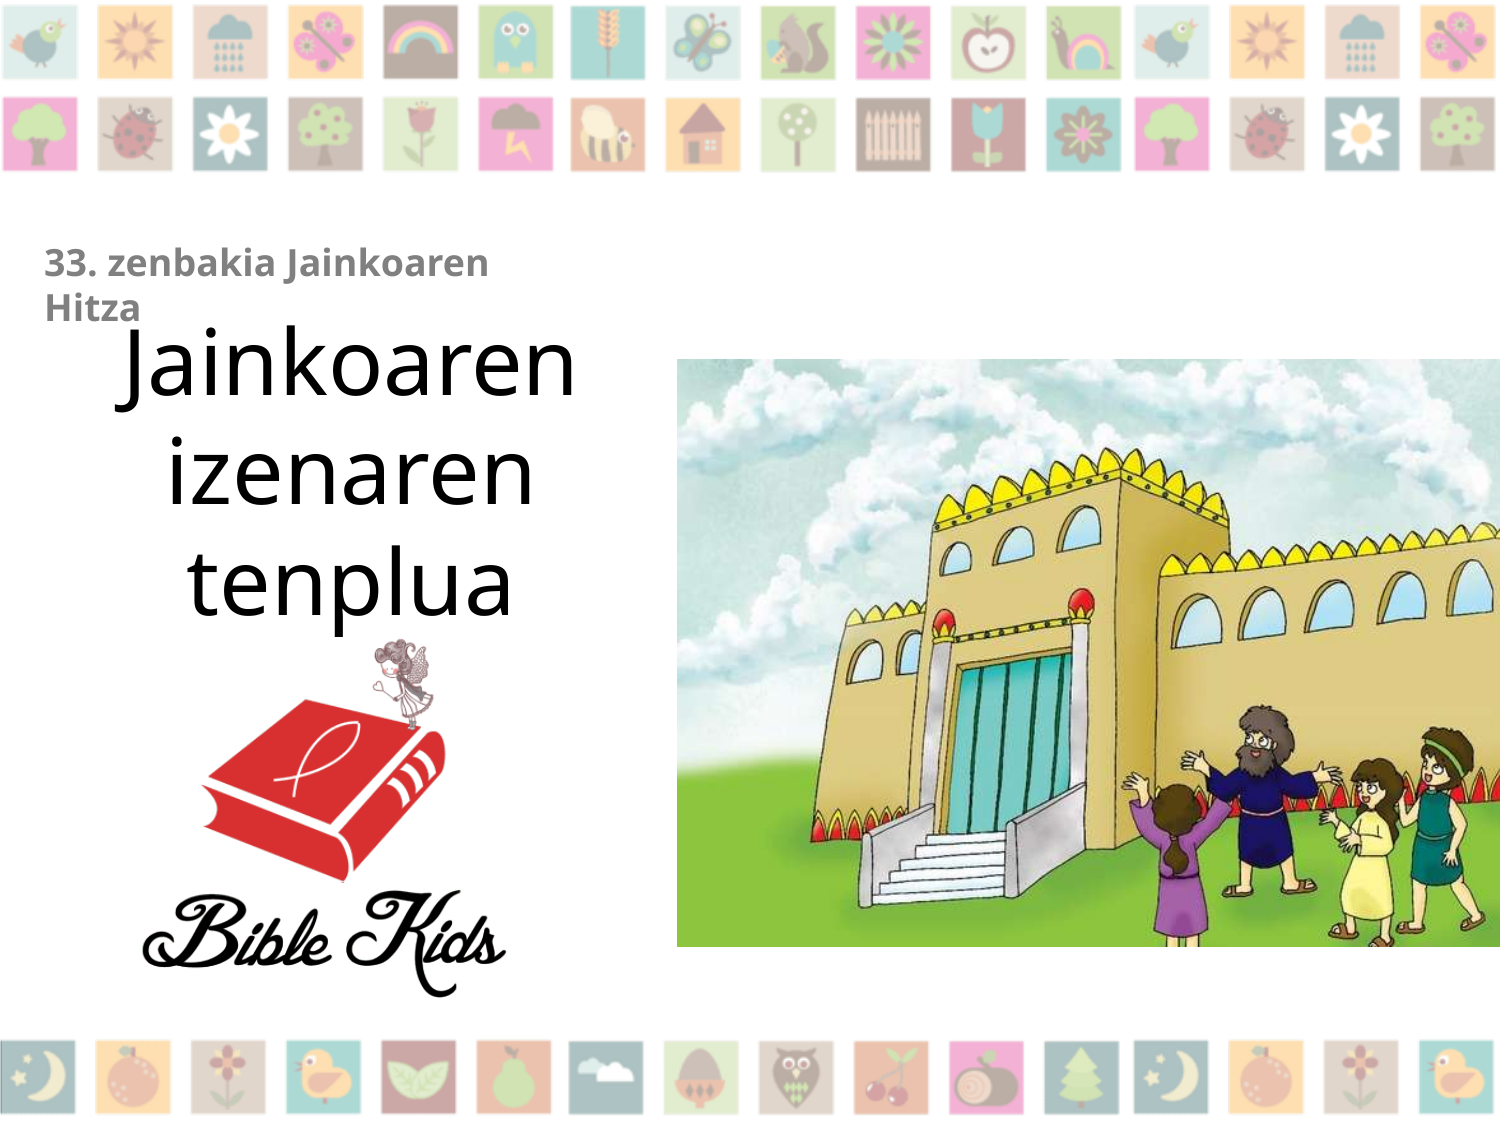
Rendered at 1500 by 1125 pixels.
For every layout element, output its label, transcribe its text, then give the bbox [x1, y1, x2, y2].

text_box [0, 3, 1500, 181]
picture [677, 359, 1500, 947]
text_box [0, 1028, 1500, 1118]
text_box 33. zenbakia Jainkoaren Hitza [29, 231, 543, 296]
picture [117, 600, 544, 1027]
text_box Jainkoaren izenaren tenplua [28, 296, 674, 641]
